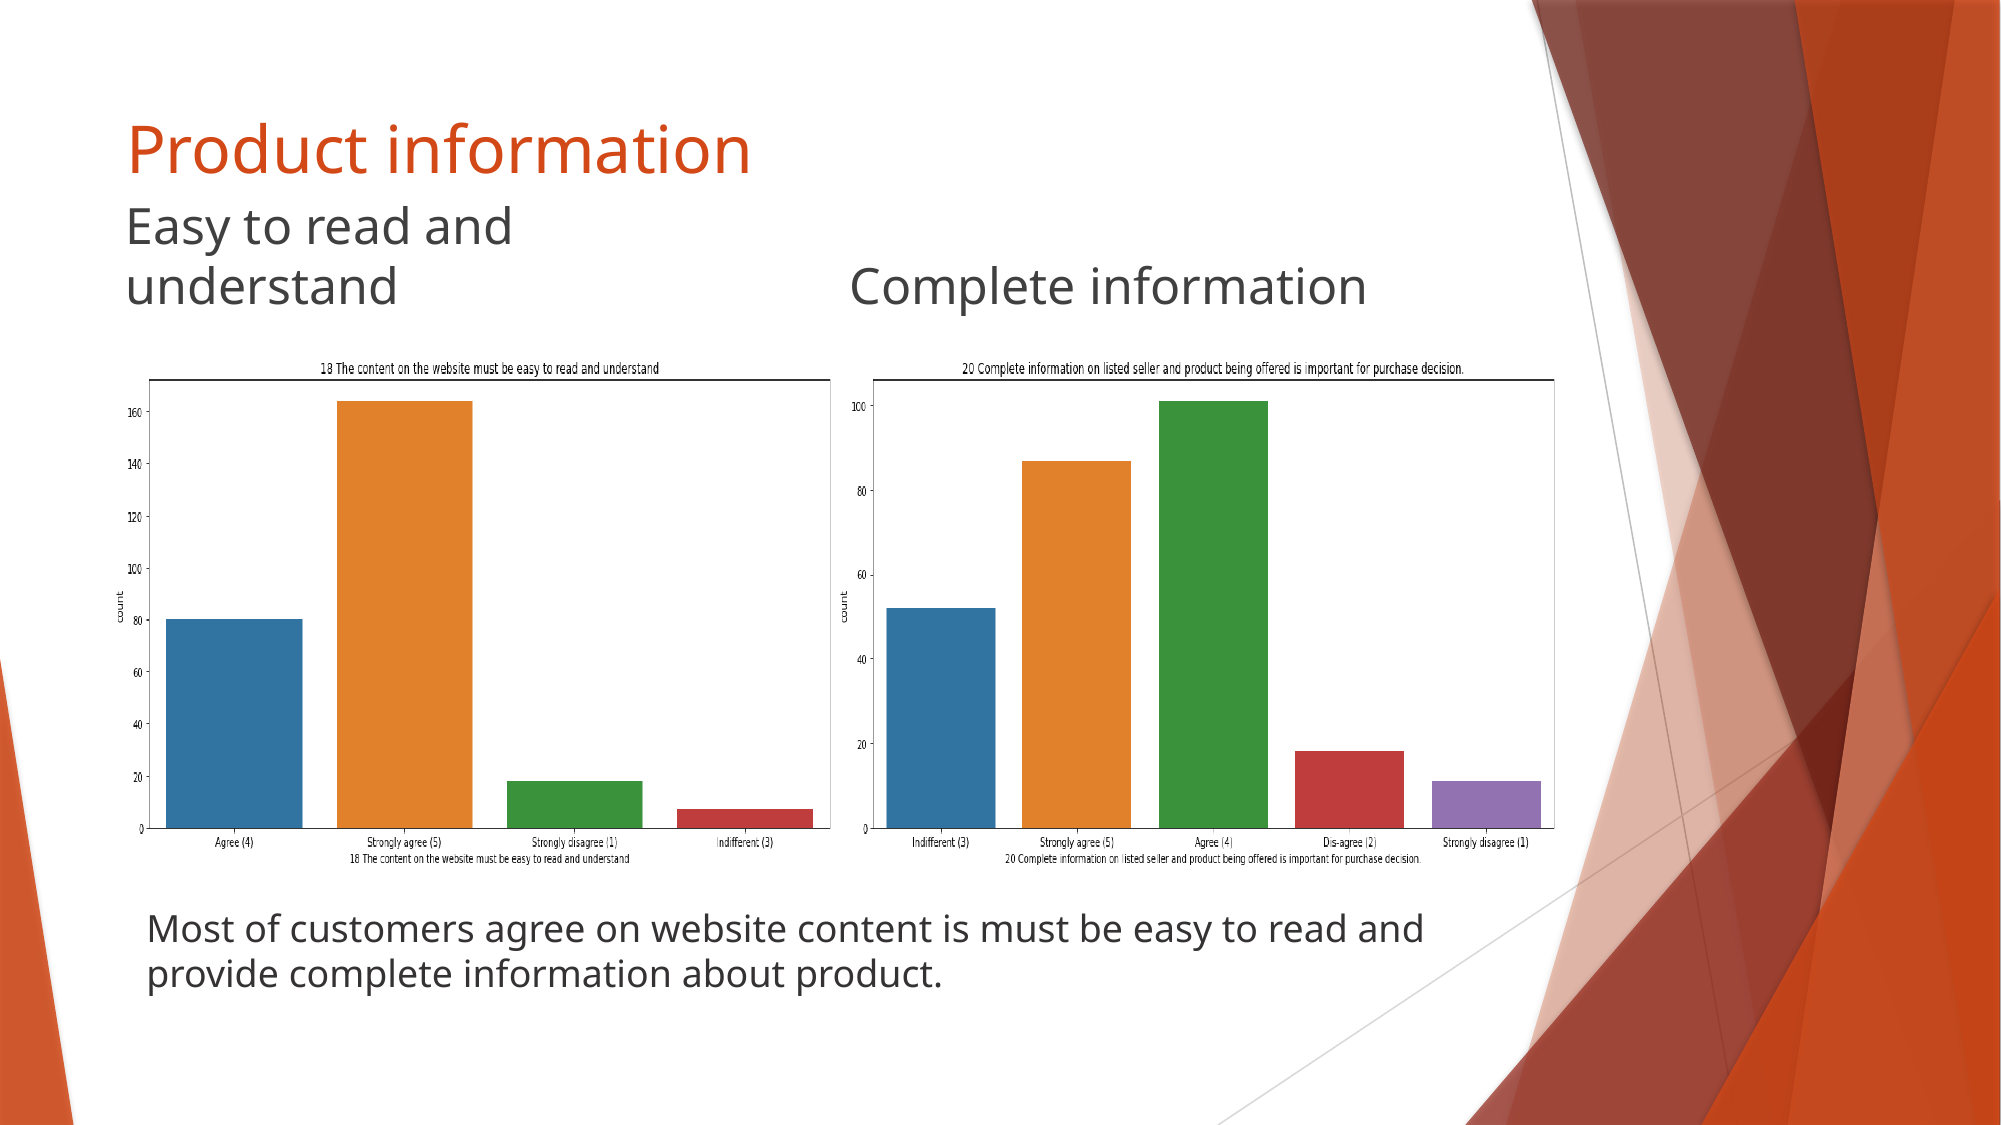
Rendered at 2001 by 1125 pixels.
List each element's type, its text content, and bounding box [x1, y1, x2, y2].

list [110, 353, 834, 873]
list Complete information [834, 227, 1522, 322]
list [834, 353, 1559, 873]
text_box Most of customers agree on website content is must be easy to read and provide complete information about product. [131, 897, 1559, 1003]
title Product information [111, 99, 1522, 195]
list Easy to read and understand [110, 227, 798, 322]
